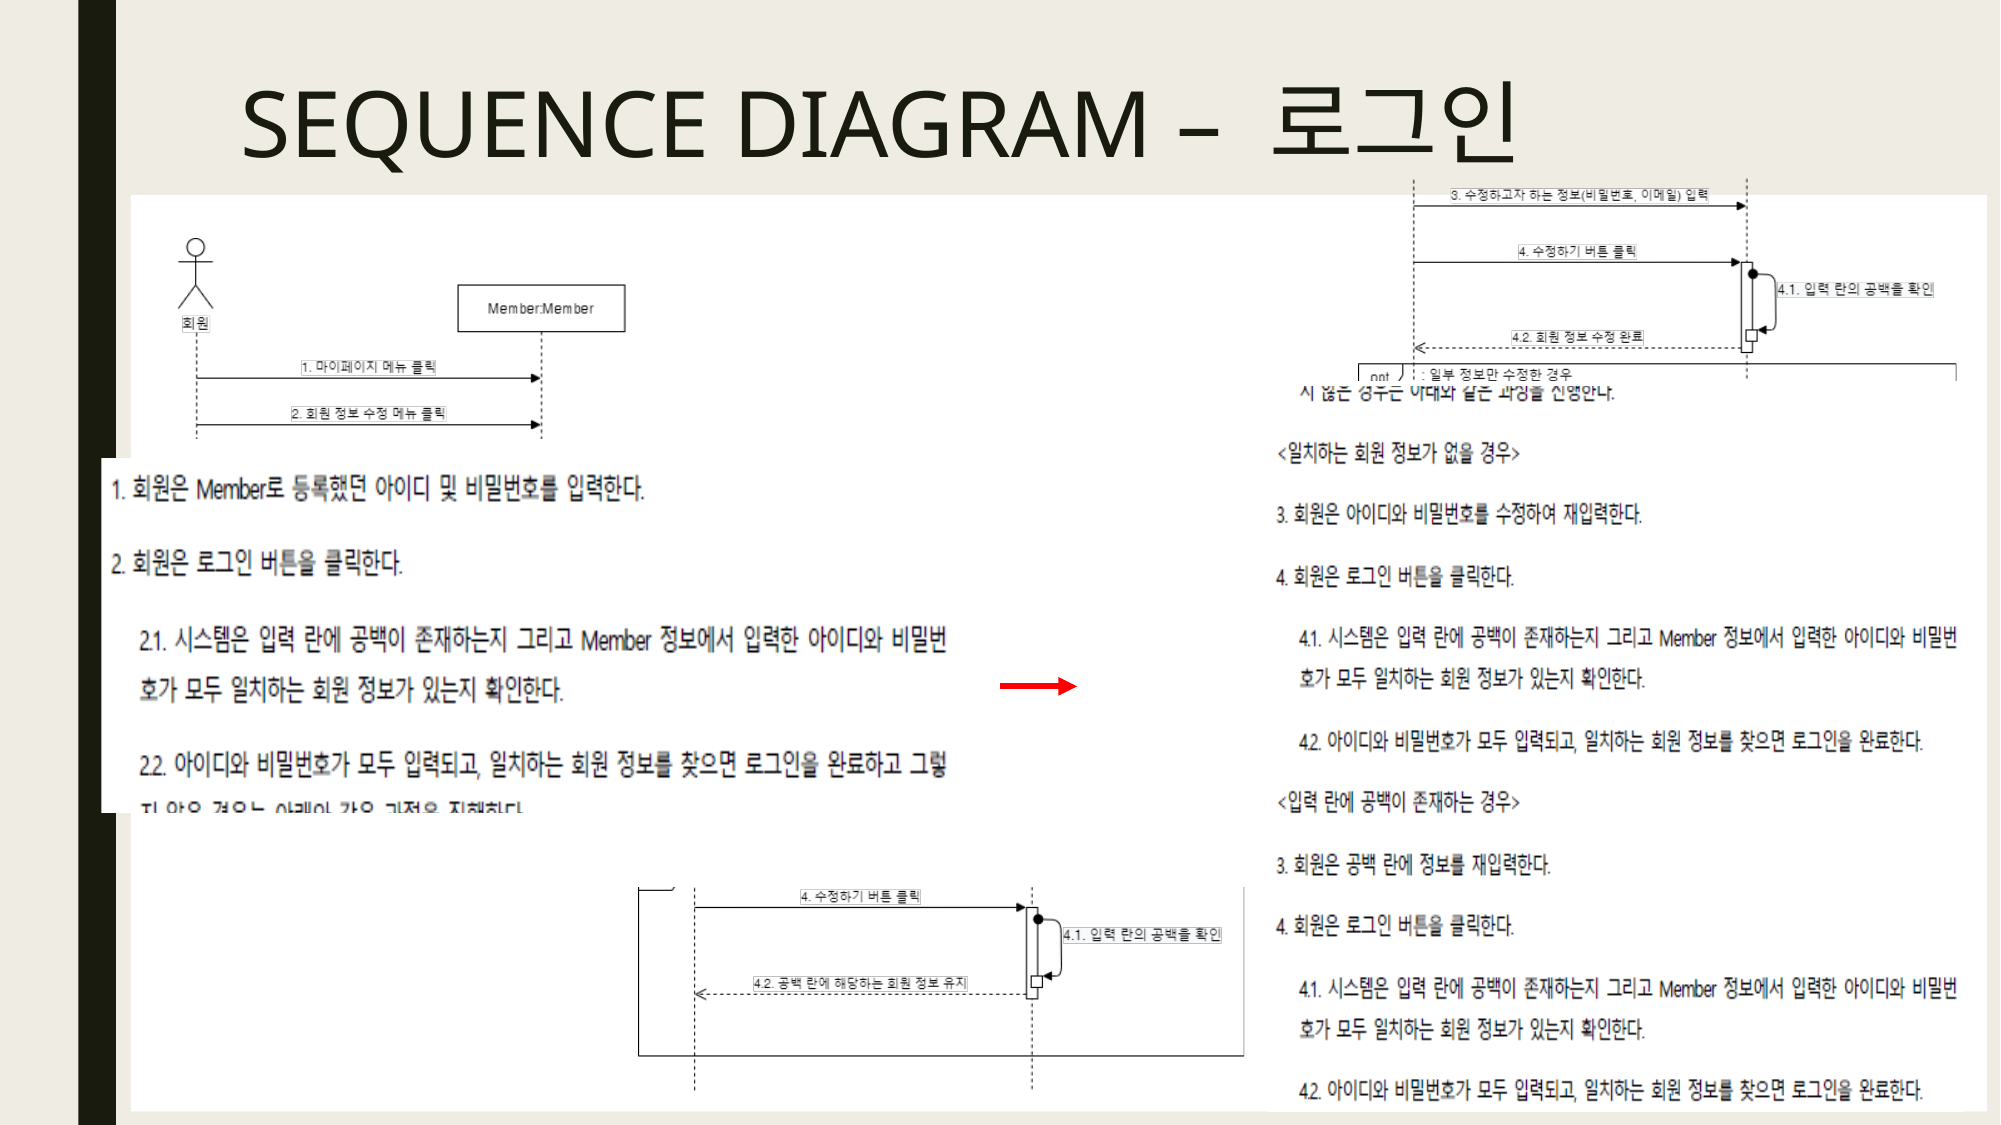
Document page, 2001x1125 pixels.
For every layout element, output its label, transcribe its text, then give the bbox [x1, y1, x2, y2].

picture [139, 238, 759, 439]
title SEQUENCE DIAGRAM – 로그인 [225, 71, 1800, 196]
picture [101, 458, 954, 813]
picture [638, 887, 1245, 1092]
text_box [128, 192, 1990, 1114]
picture [1358, 178, 1957, 381]
picture [1268, 386, 1963, 1112]
